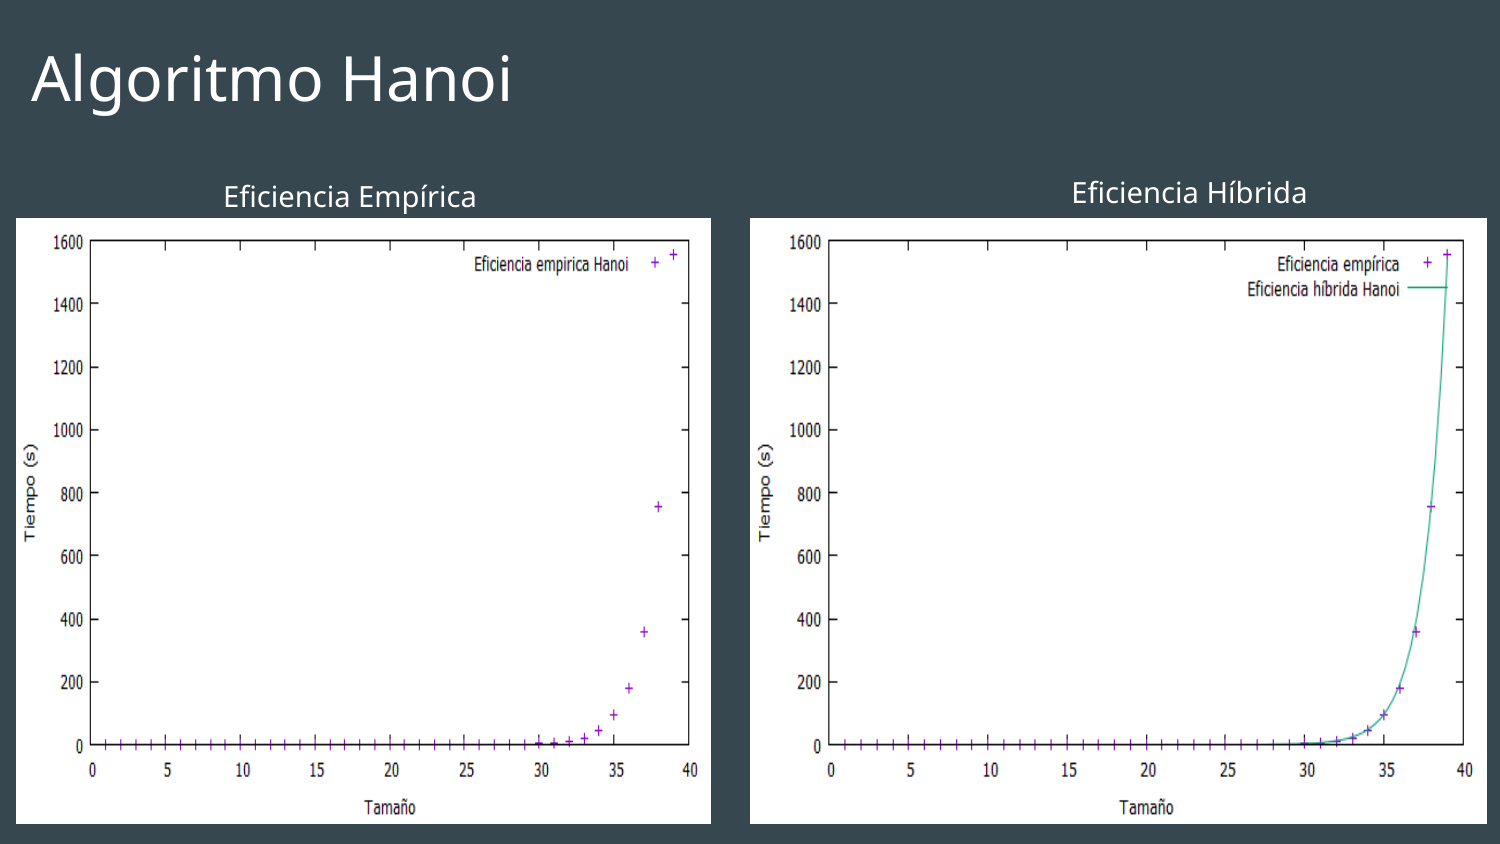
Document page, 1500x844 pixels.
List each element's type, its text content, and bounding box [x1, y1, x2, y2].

text_box Eficiencia Empírica [208, 163, 594, 217]
text_box Eficiencia Híbrida [1056, 158, 1429, 217]
picture [15, 218, 711, 824]
picture [750, 218, 1487, 824]
title Algoritmo Hanoi [16, 23, 1414, 118]
